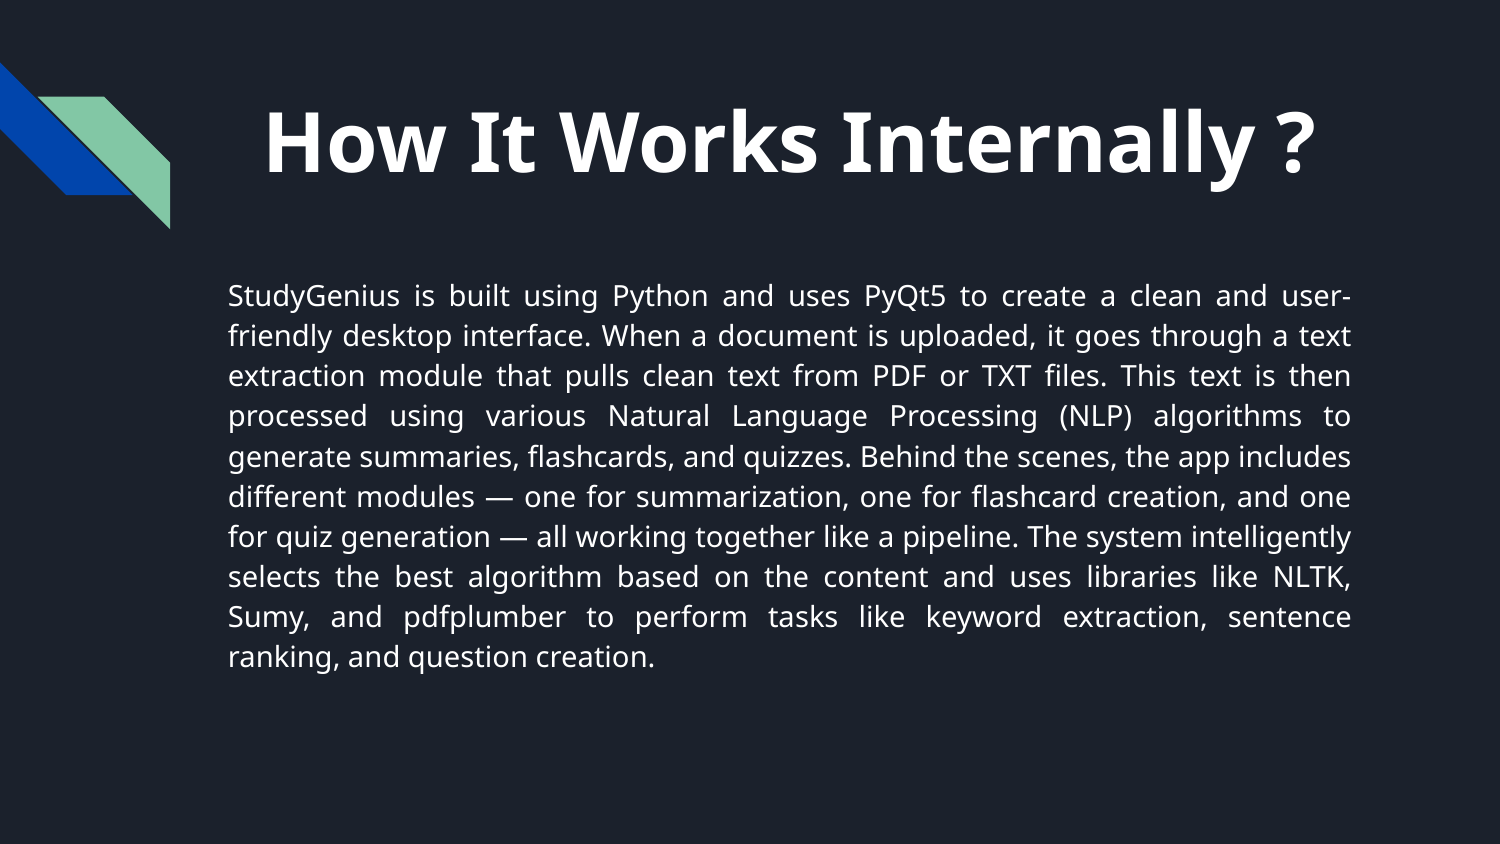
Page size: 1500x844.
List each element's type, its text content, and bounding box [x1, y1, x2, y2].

list StudyGenius is built using Python and uses PyQt5 to create a clean and user-friendly desktop interface. When a document is uploaded, it goes through a text extraction module that pulls clean text from PDF or TXT files. This text is then processed using various Natural Language Processing (NLP) algorithms to generate summaries, flashcards, and quizzes. Behind the scenes, the app includes different modules — one for summarization, one for flashcard creation, and one for quiz generation — all working together like a pipeline. The system intelligently selects the best algorithm based on the content and uses libraries like NLTK, Sumy, and pdfplumber to perform tasks like keyword extraction, sentence ranking, and question creation. [212, 257, 1368, 735]
title How It Works Internally ? [212, 64, 1368, 215]
